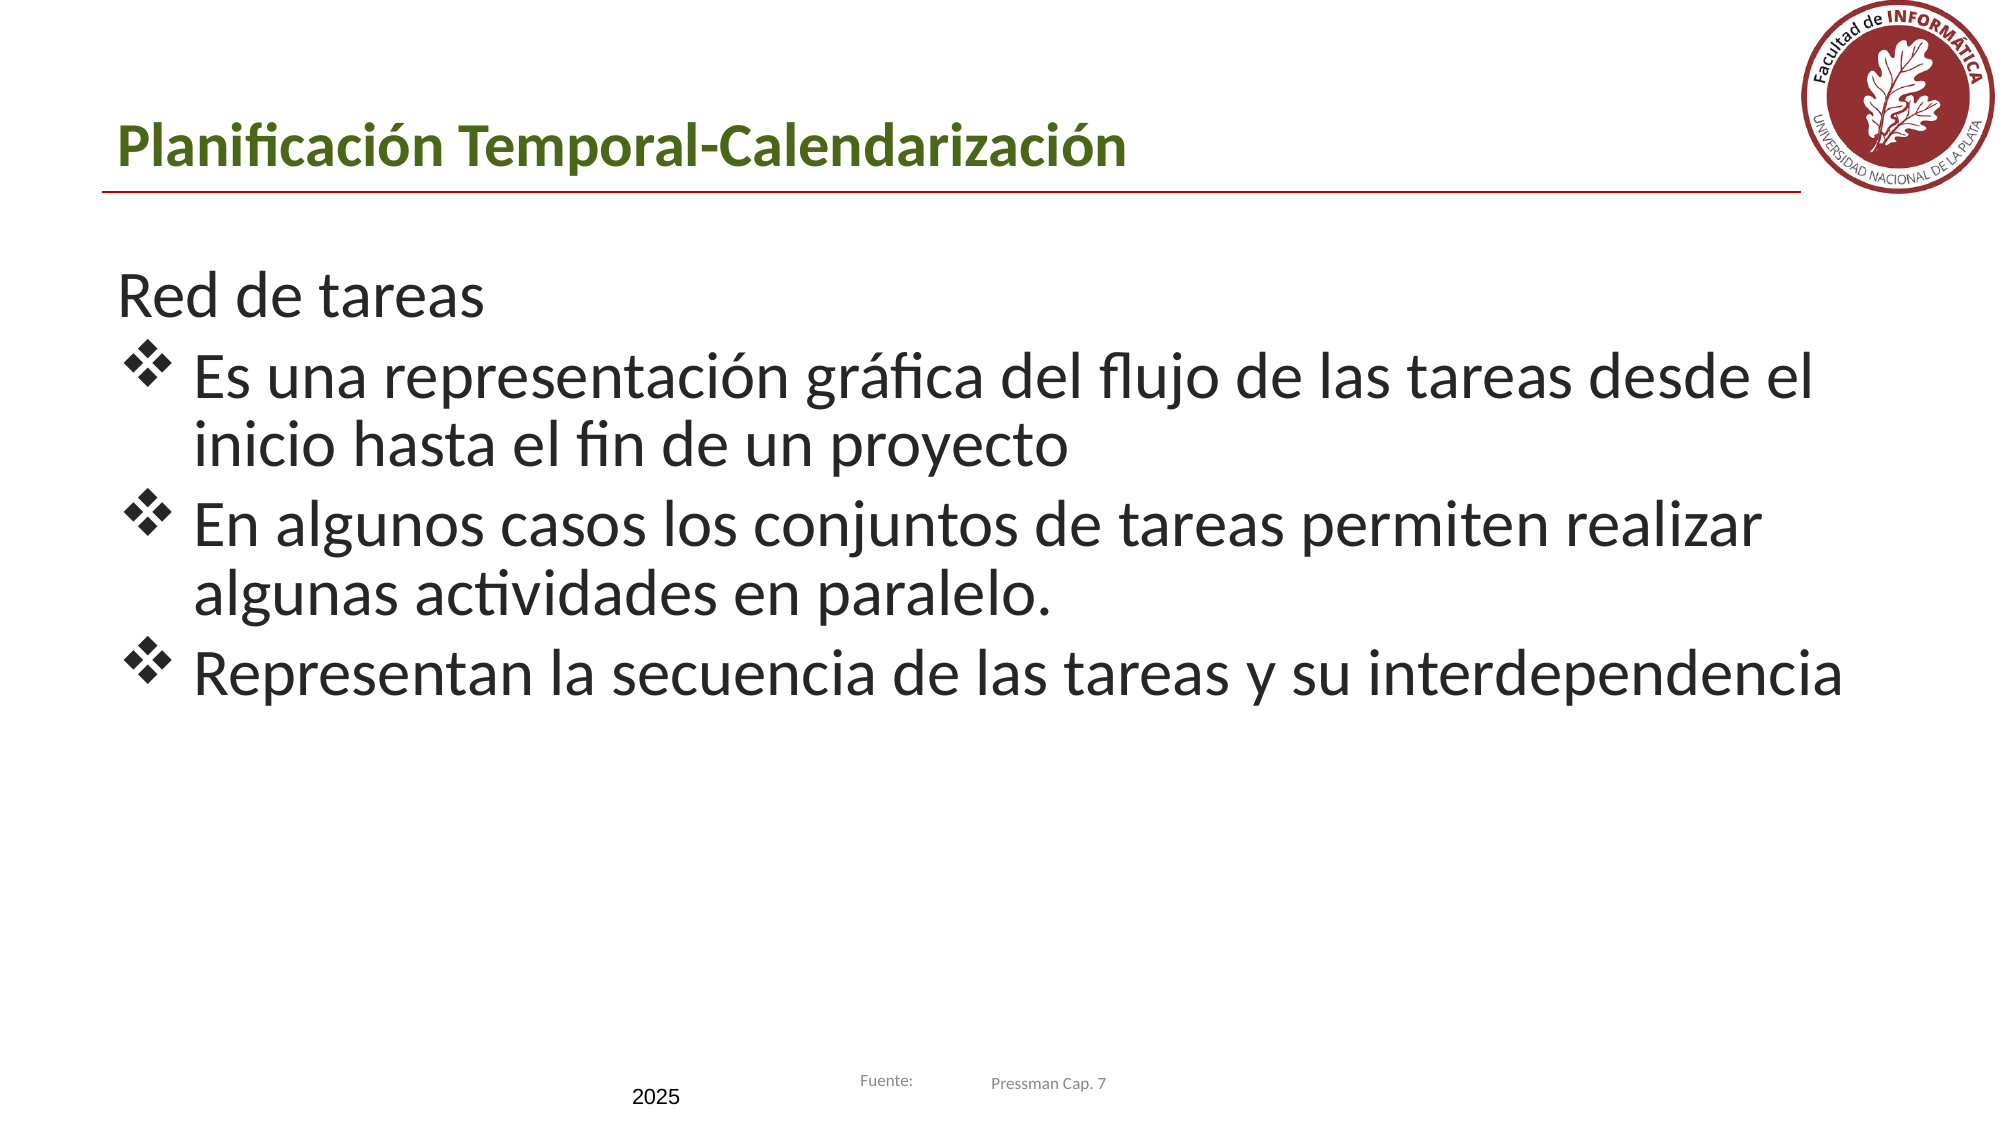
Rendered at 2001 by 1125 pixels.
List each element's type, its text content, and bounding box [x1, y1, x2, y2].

list Pressman Cap. 7 [976, 1067, 1332, 1118]
picture [1801, 0, 2000, 195]
title Planificación Temporal-Calendarización [102, 54, 1790, 240]
list Red de tareas Es una representación gráfica del flujo de las tareas desde el inicio hasta el fin de un proyecto En algunos casos los conjuntos de tareas permiten realizar algunas actividades en paralelo. Representan la secuencia de las tareas y su interdependencia [102, 255, 1877, 991]
